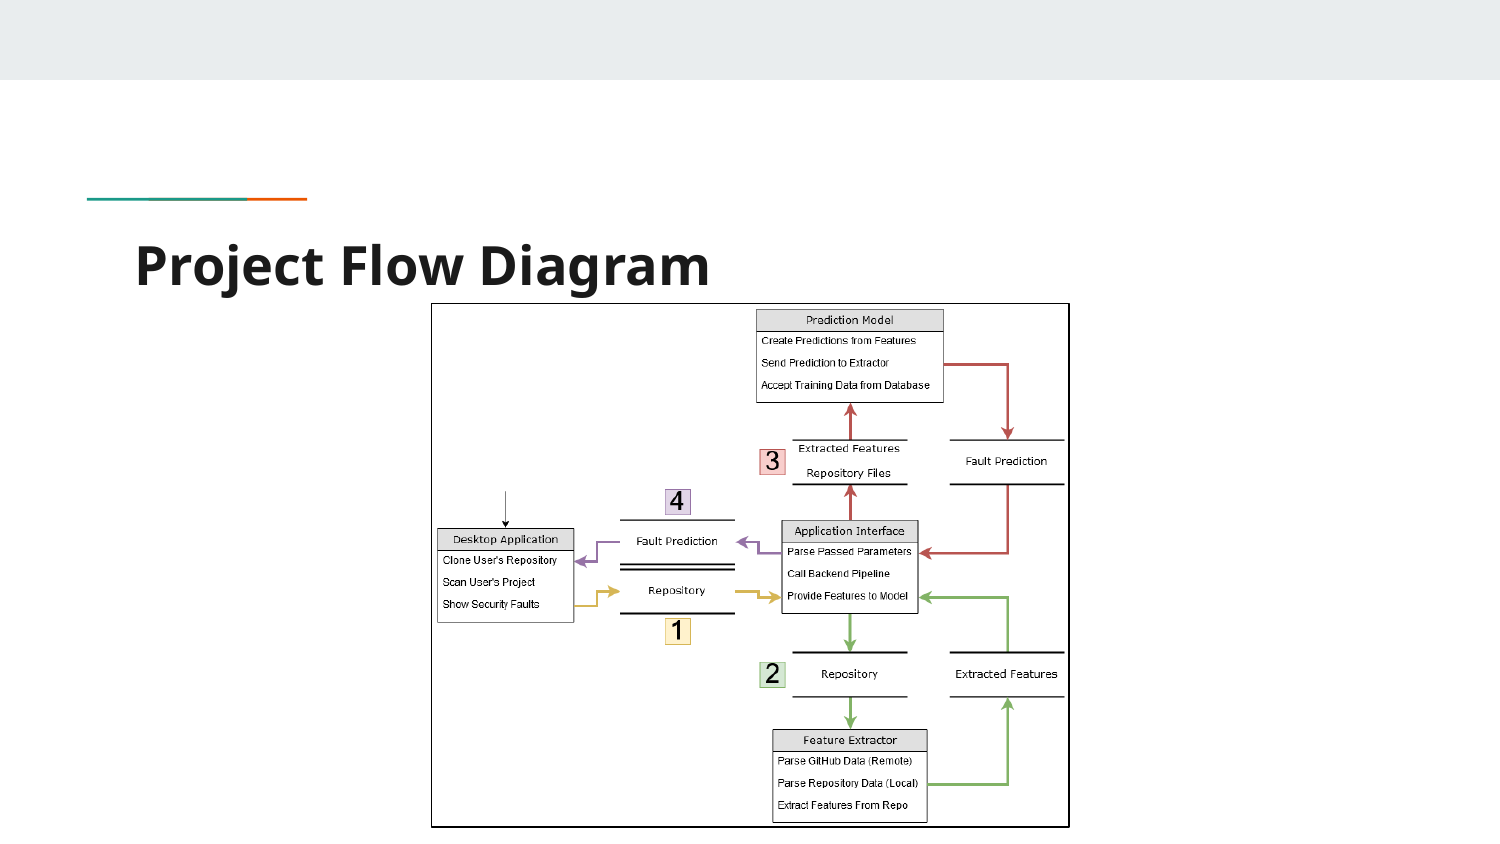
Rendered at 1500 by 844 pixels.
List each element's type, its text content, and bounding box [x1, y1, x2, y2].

picture [432, 303, 1069, 827]
title Project Flow Diagram [119, 216, 1381, 305]
